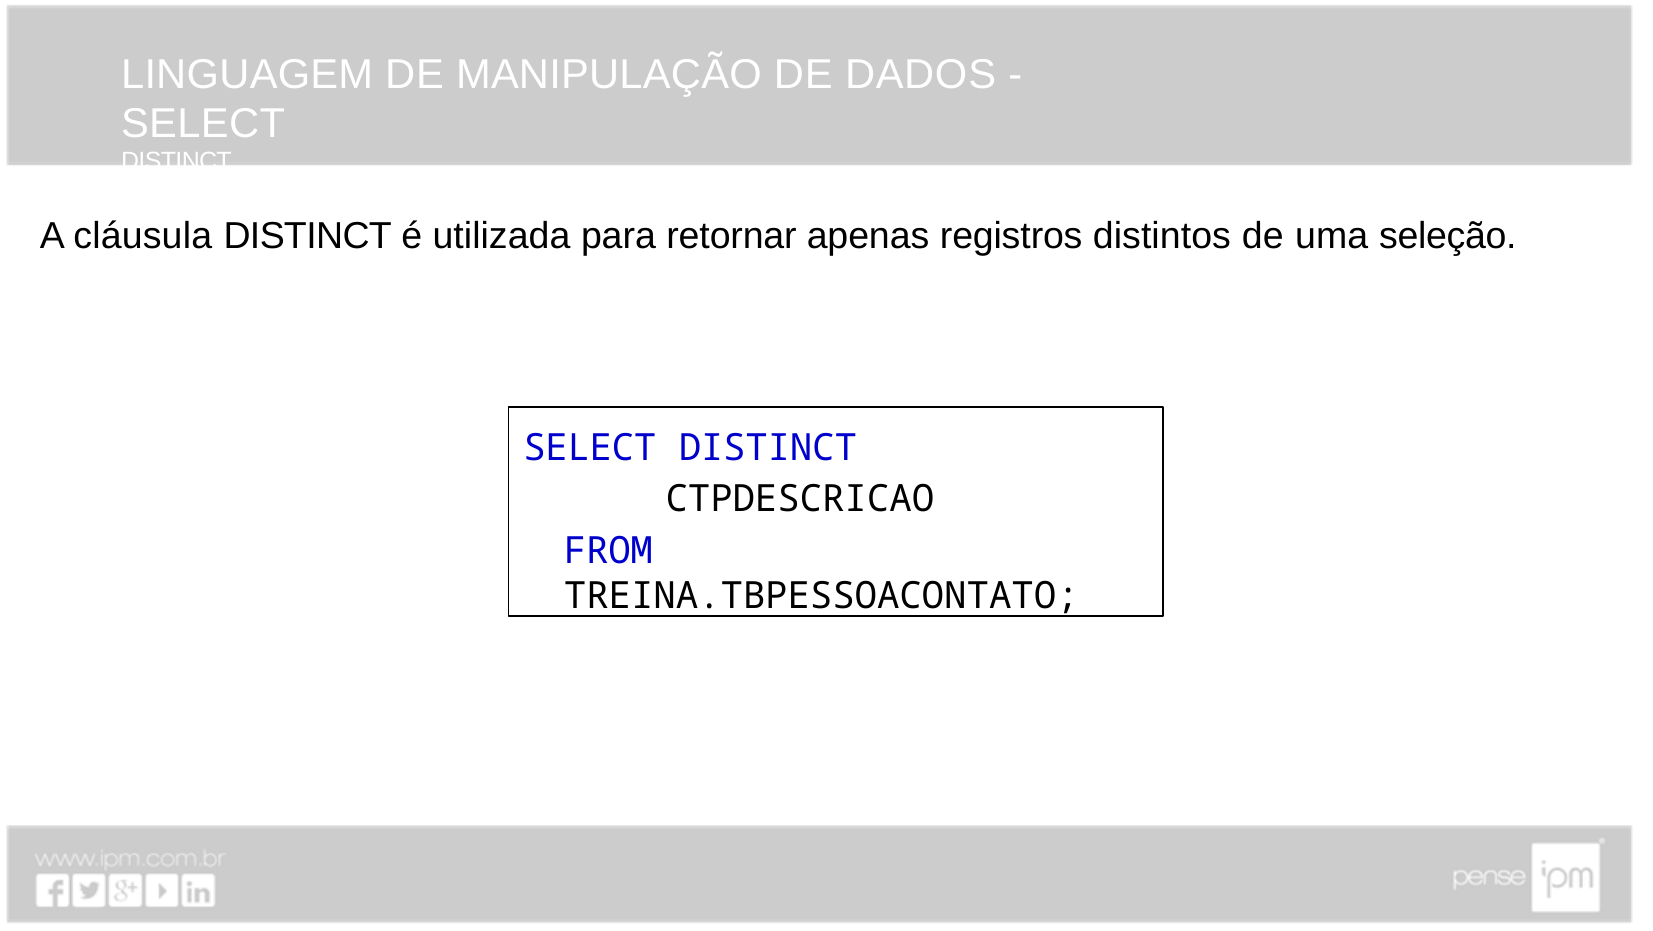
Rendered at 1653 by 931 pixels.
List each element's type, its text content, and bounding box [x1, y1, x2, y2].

text_box A cláusula DISTINCT é utilizada para retornar apenas registros distintos de uma seleção. [37, 209, 1524, 257]
text_box SELECT DISTINCT CTPDESCRICAO FROM TREINA.TBPESSOACONTATO; [508, 407, 1164, 617]
title LINGUAGEM DE MANIPULAÇÃO DE DADOS - SELECT DISTINCT [118, 44, 1190, 203]
picture [6, 4, 1633, 924]
